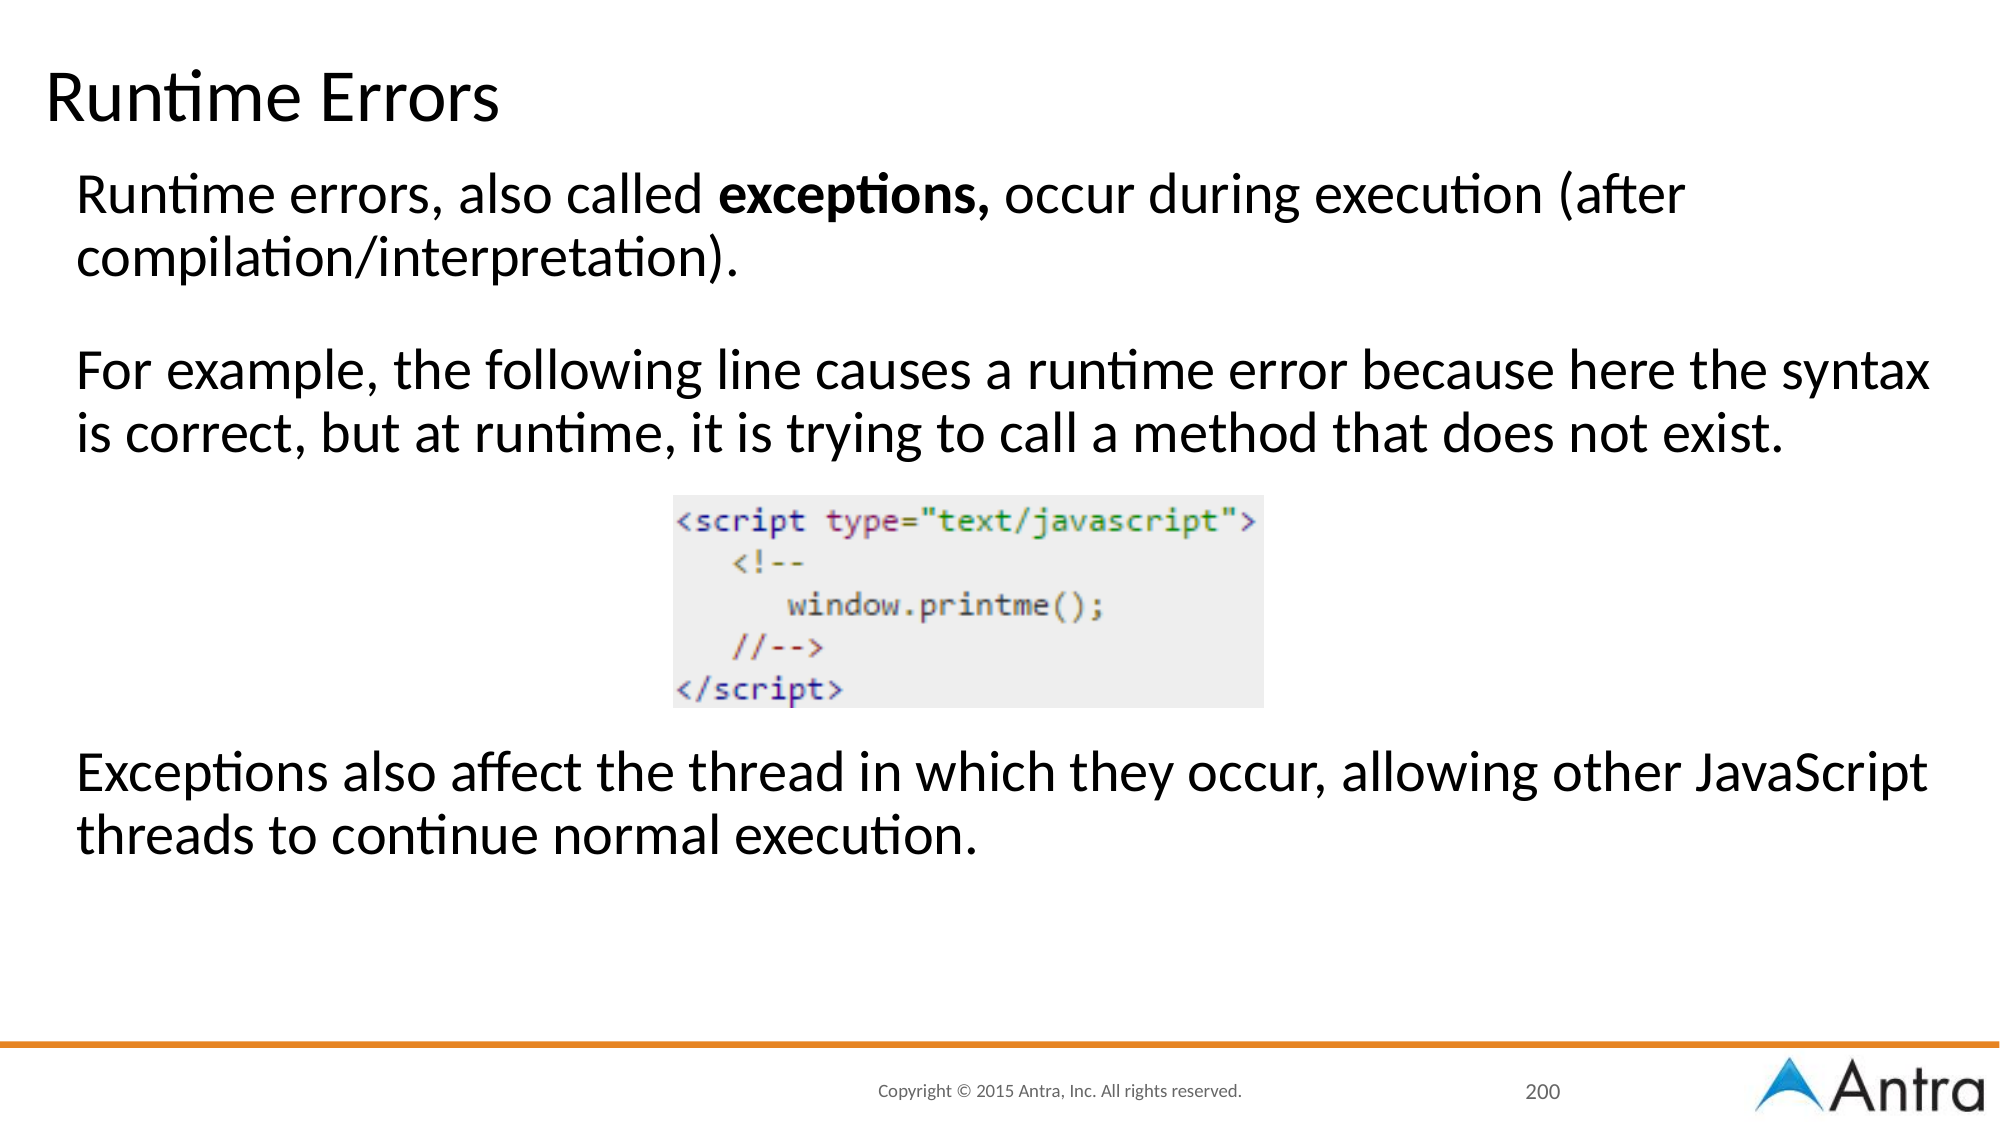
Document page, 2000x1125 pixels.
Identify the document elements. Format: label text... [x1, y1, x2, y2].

picture [673, 495, 1264, 708]
slide_number ‹#› [1498, 1075, 1561, 1106]
picture [1744, 1048, 1994, 1122]
list Runtime errors, also called exceptions, occur during execution (after compilation/interpretation). For example, the following line causes a runtime error because here the syntax is correct, but at runtime, it is trying to call a method that does not exist. Exceptions also affect the thread in which they occur, allowing other JavaScript threads to continue normal execution. [75, 163, 1958, 814]
title Runtime Errors [44, 53, 1870, 136]
